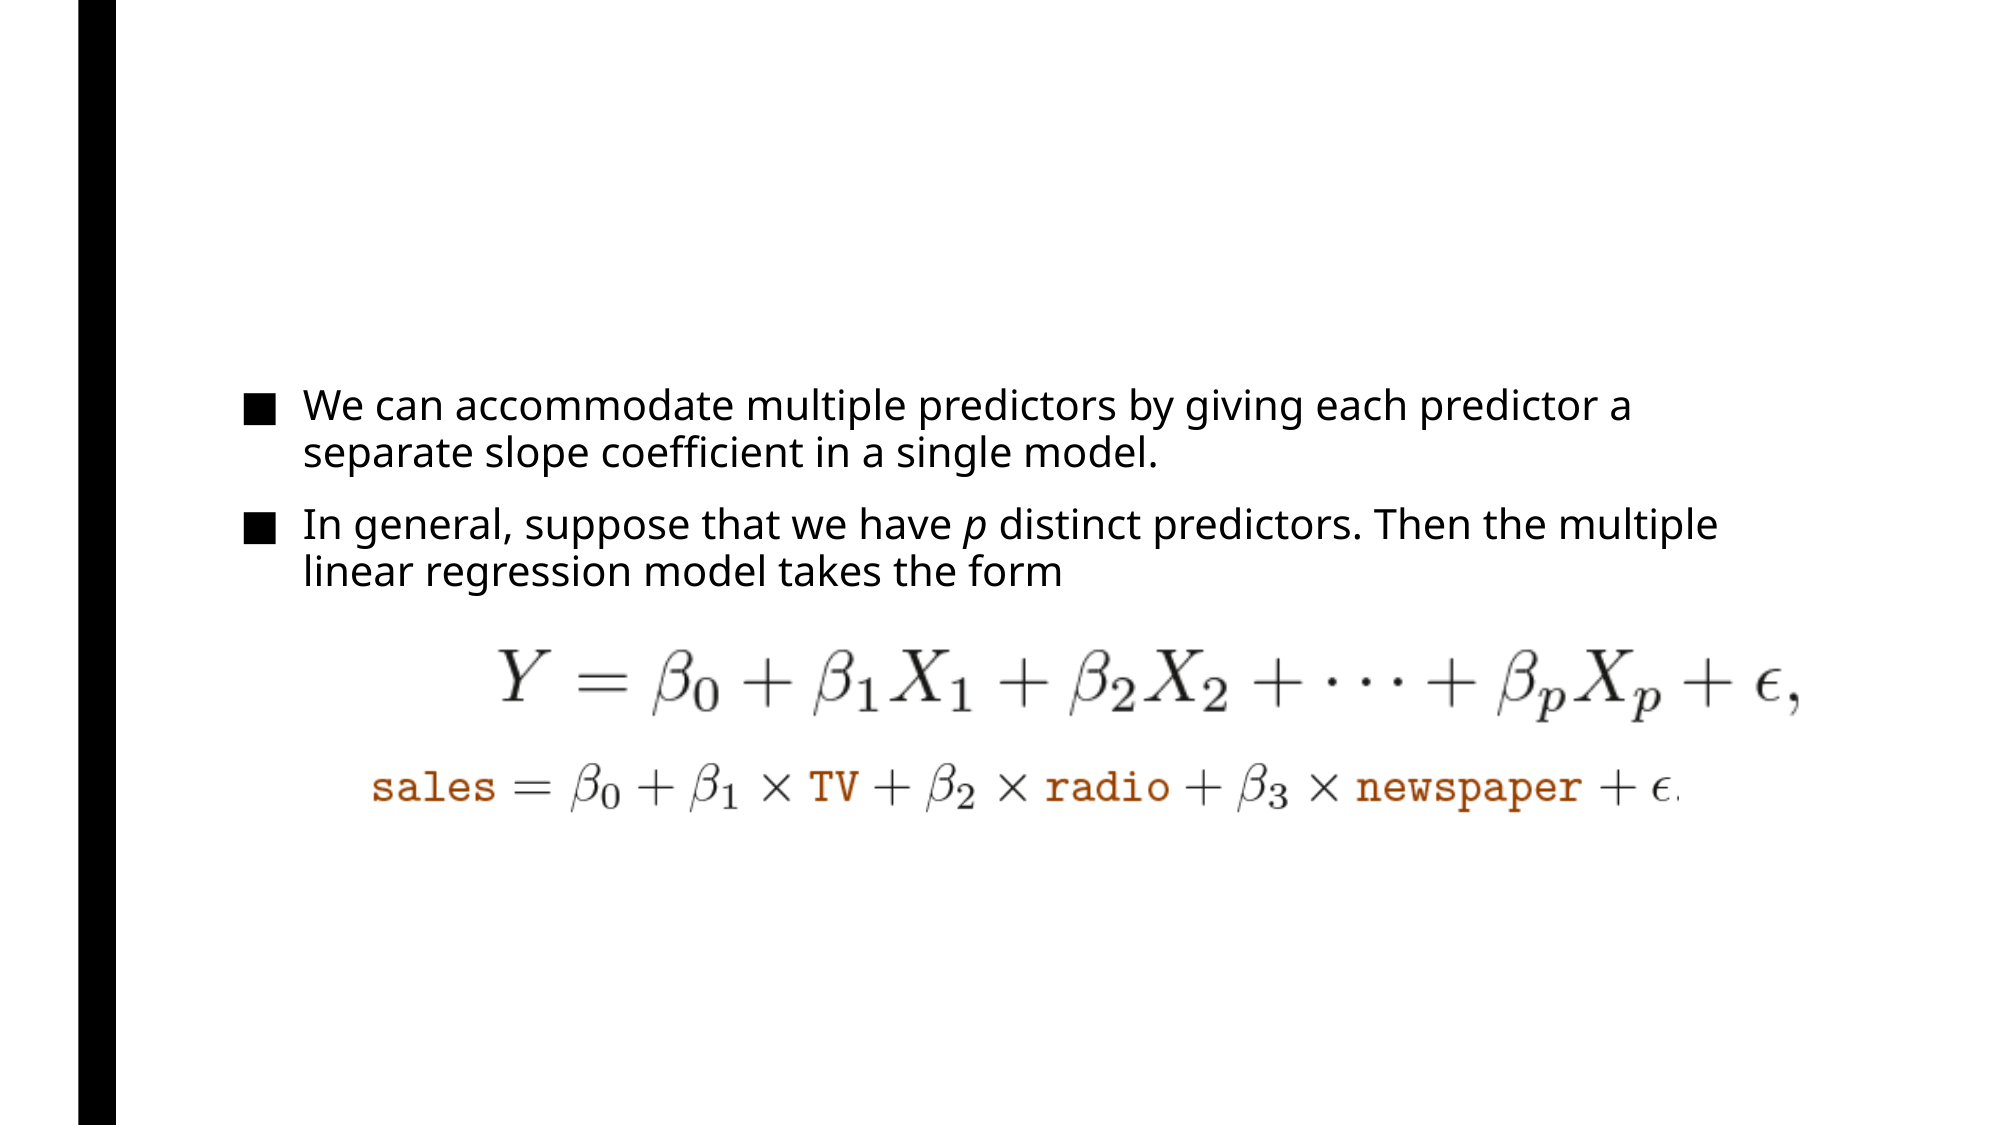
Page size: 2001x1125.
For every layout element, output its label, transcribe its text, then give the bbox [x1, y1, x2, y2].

list We can accommodate multiple predictors by giving each predictor a separate slope coefficient in a single model. In general, suppose that we have p distinct predictors. Then the multiple linear regression model takes the form [225, 375, 1800, 963]
picture [346, 612, 1820, 836]
